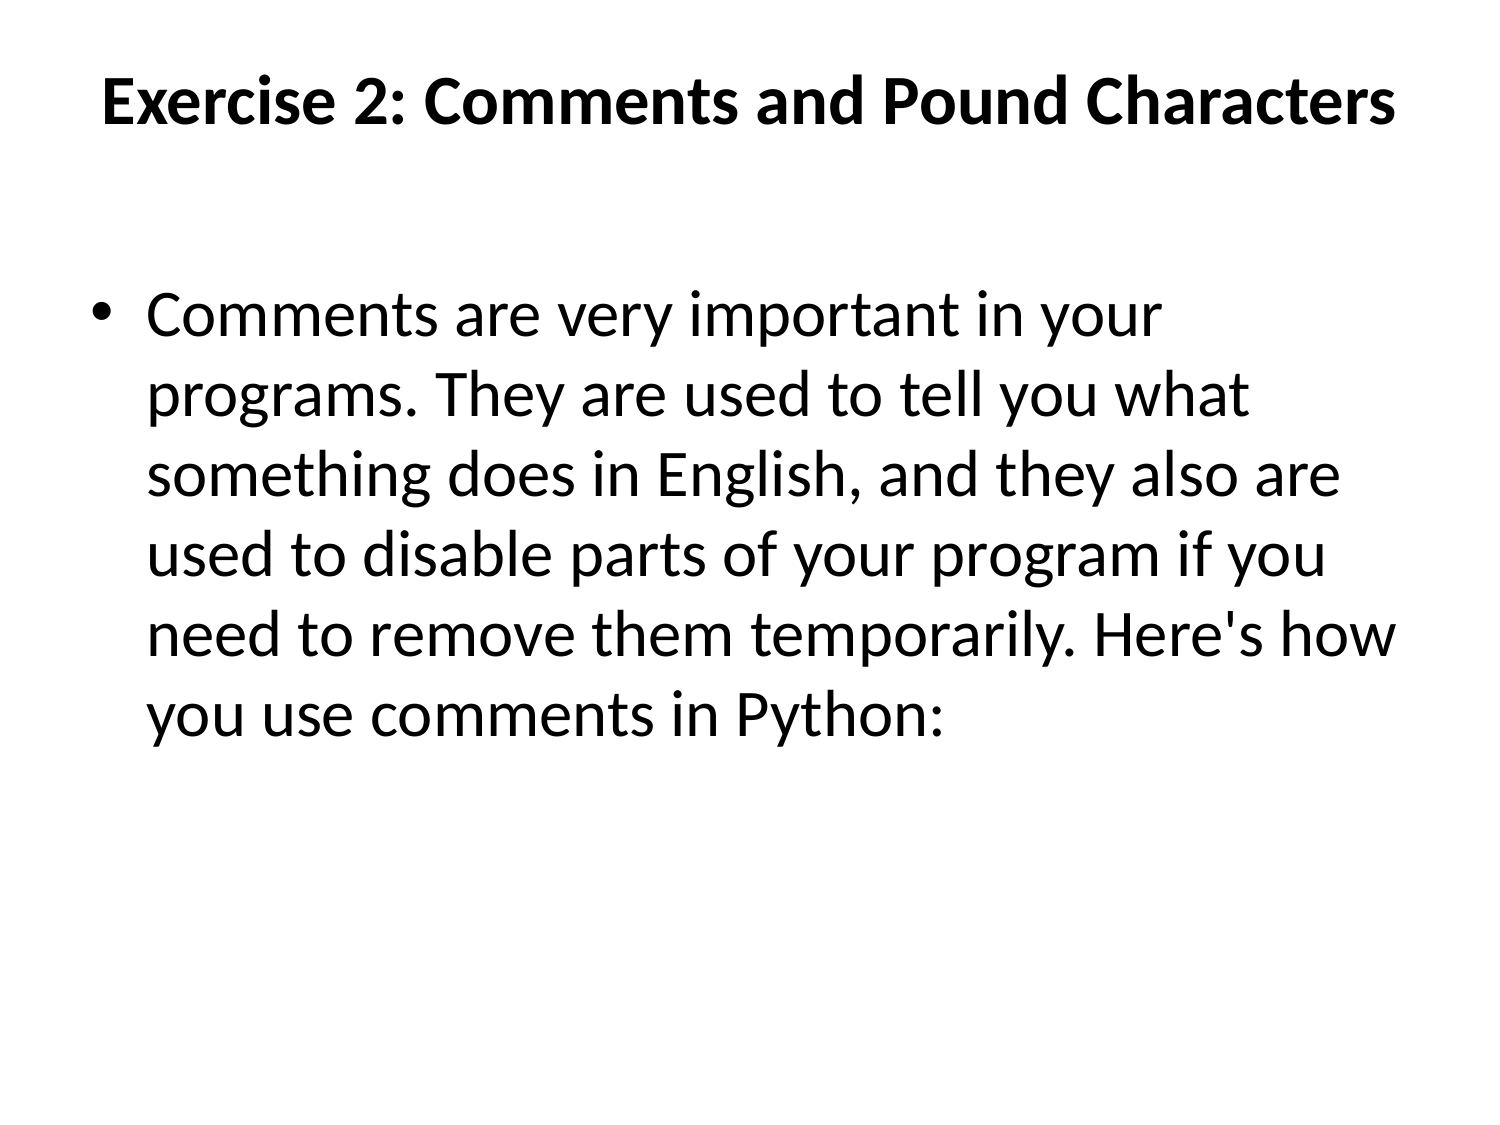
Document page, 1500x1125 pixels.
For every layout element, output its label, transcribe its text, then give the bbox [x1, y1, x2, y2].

title Exercise 2: Comments and Pound Characters [75, 45, 1425, 233]
list Comments are very important in your programs. They are used to tell you what something does in English, and they also are used to disable parts of your program if you need to remove them temporarily. Here's how you use comments in Python: [75, 262, 1425, 1005]
